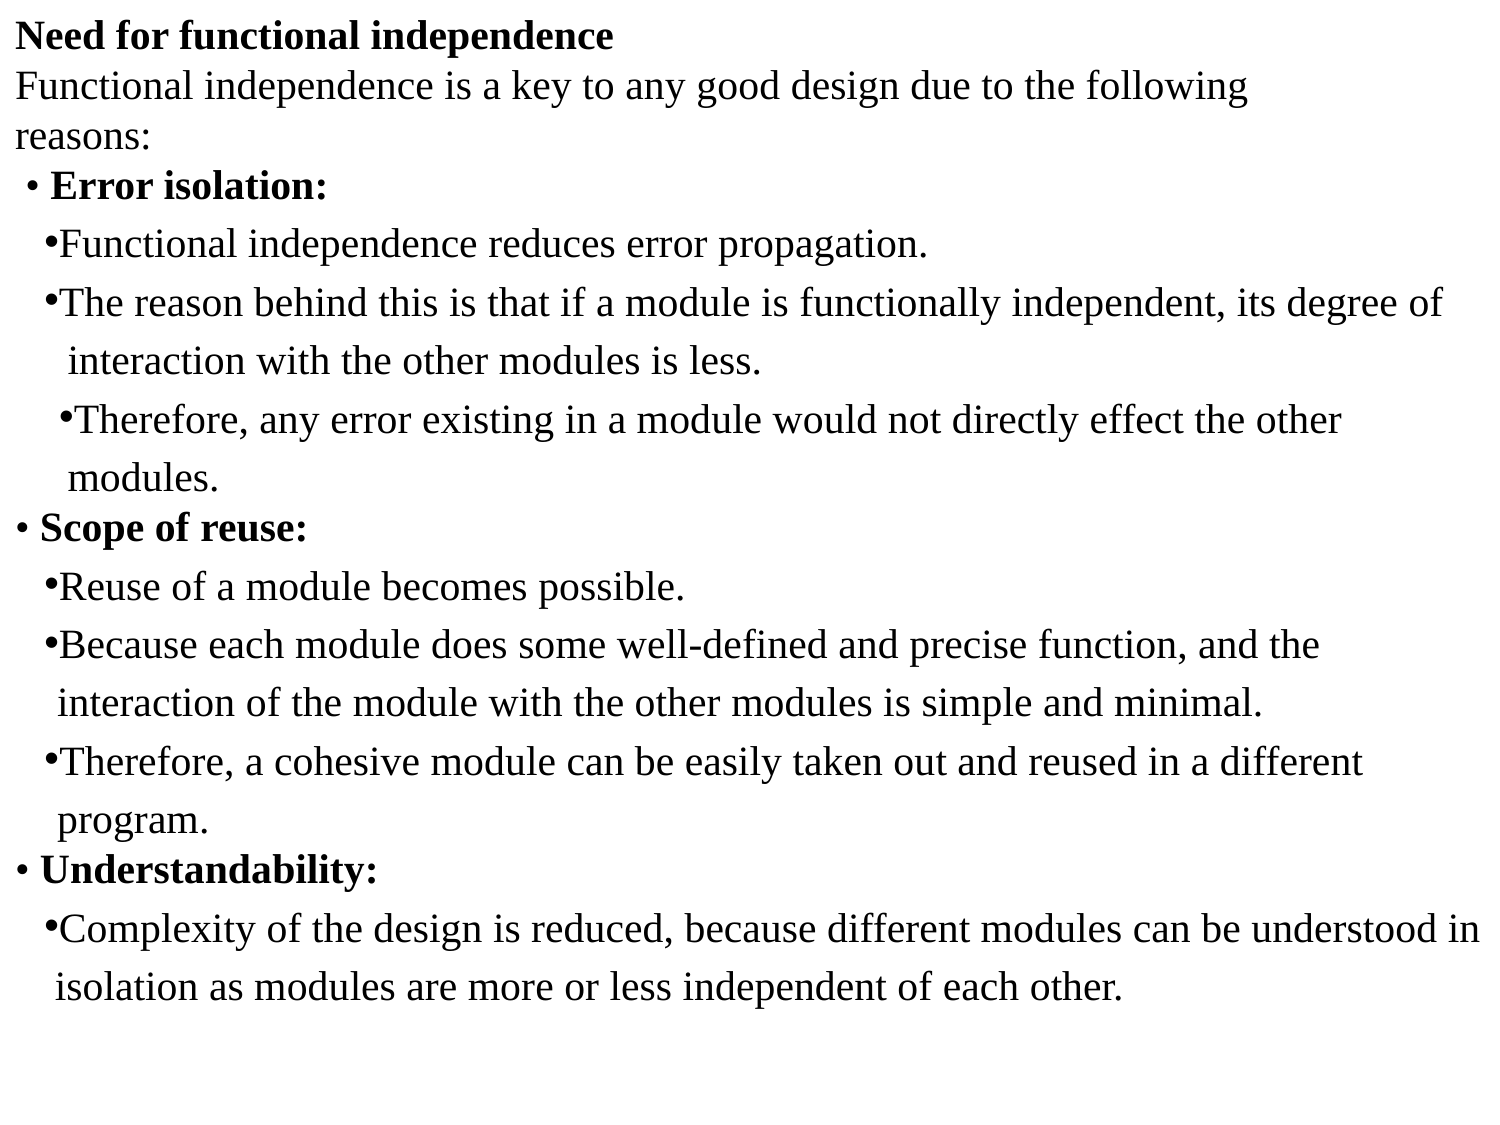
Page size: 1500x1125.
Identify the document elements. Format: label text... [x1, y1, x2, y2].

subtitle Need for functional independence Functional independence is a key to any good design due to the following reasons: • Error isolation: Functional independence reduces error propagation. The reason behind this is that if a module is functionally independent, its degree of interaction with the other modules is less. Therefore, any error existing in a module would not directly effect the other modules. • Scope of reuse: Reuse of a module becomes possible. Because each module does some well-defined and precise function, and the interaction of the module with the other modules is simple and minimal. Therefore, a cohesive module can be easily taken out and reused in a different program. • Understandability: Complexity of the design is reduced, because different modules can be understood in isolation as modules are more or less independent of each other. [0, 0, 1500, 1125]
